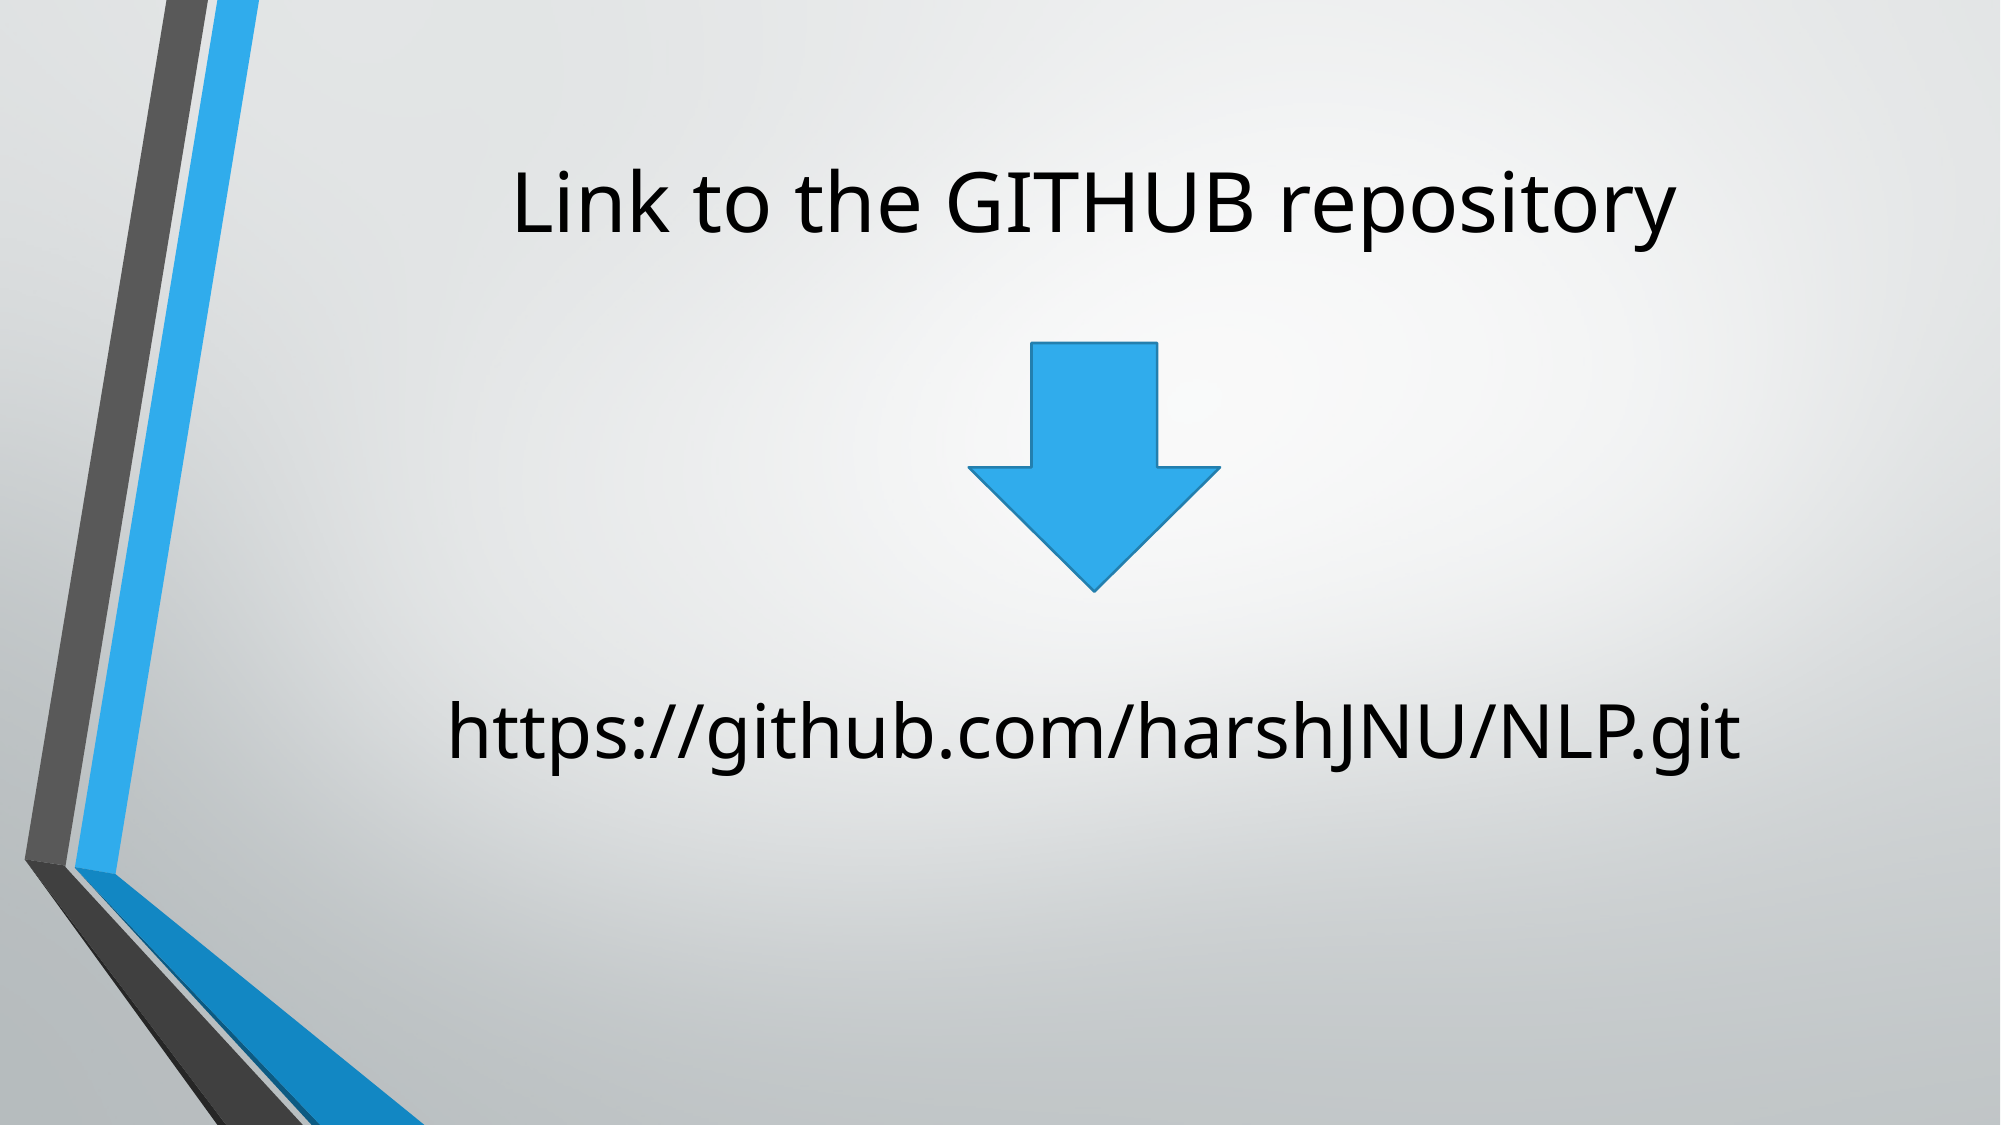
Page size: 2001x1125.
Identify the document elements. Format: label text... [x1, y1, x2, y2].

text_box [967, 341, 1222, 593]
text_box https://github.com/harshJNU/NLP.git [431, 675, 1758, 781]
title Link to the GITHUB repository [272, 55, 1917, 343]
